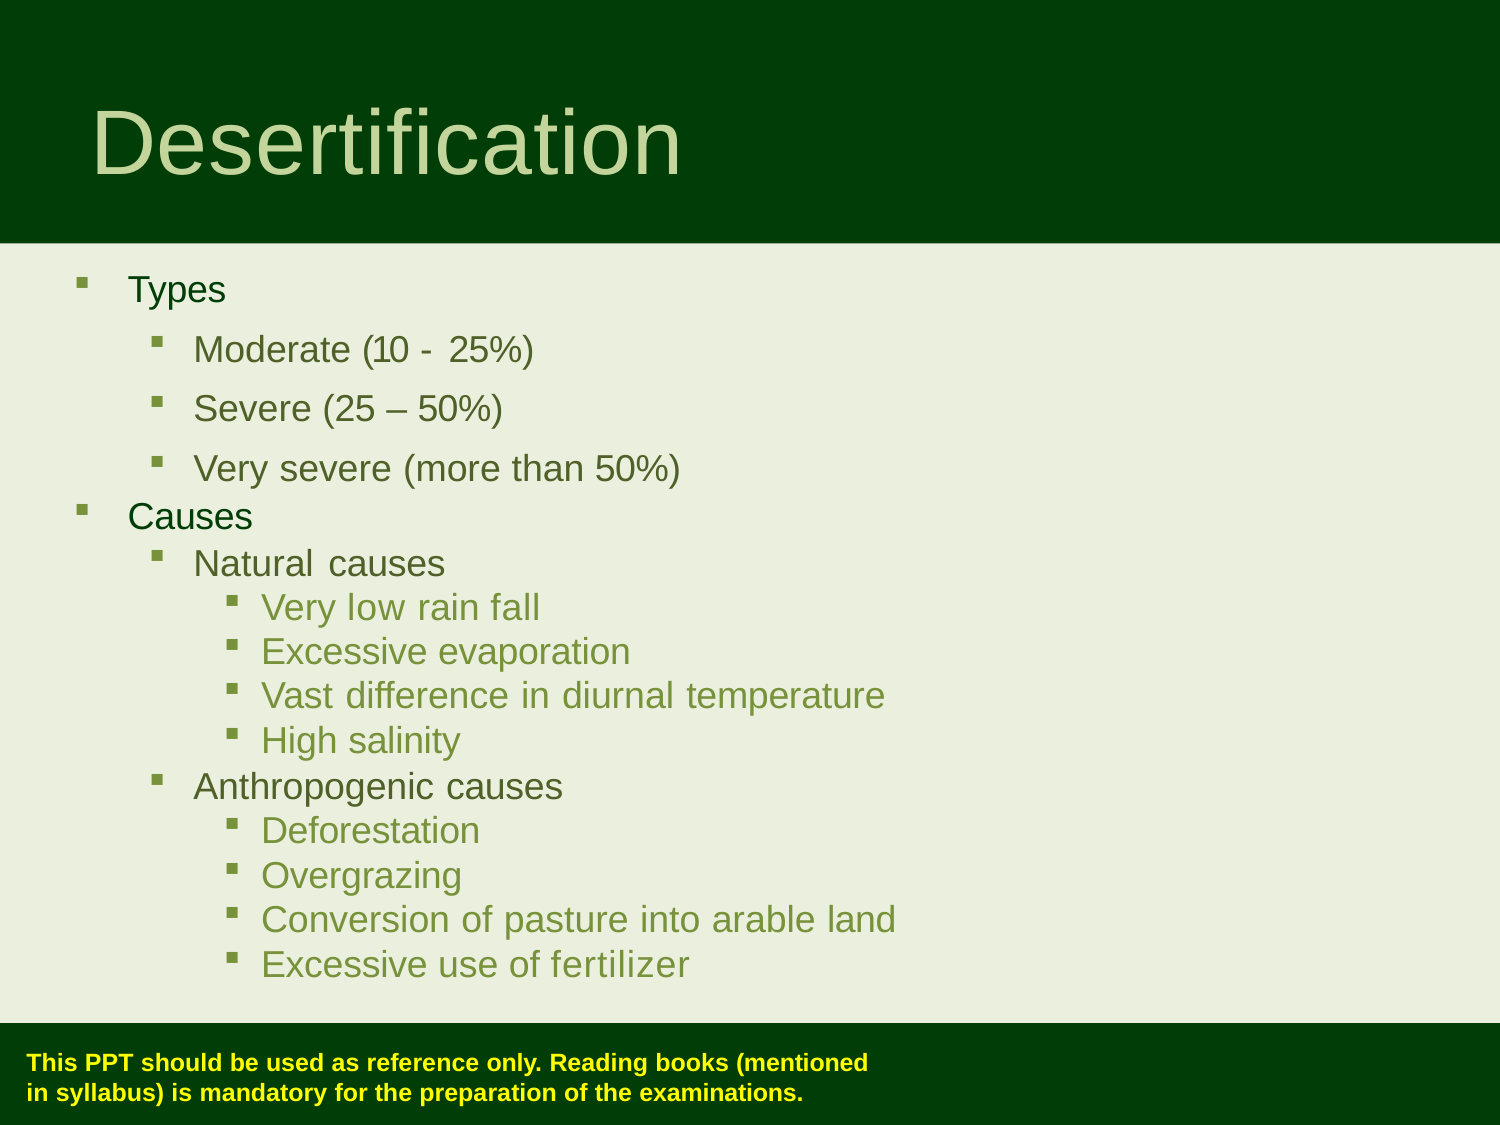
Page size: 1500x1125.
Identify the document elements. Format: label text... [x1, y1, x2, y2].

text_box Types Moderate (10 - 25%) Severe (25 – 50%) Very severe (more than 50%) Causes Natural causes Very low rain fall Excessive evaporation Vast difference in diurnal temperature High salinity Anthropogenic causes Deforestation Overgrazing Conversion of pasture into arable land Excessive use of fertilizer [71, 248, 906, 985]
title Desertification [87, 81, 1413, 272]
footer This PPT should be used as reference only. Reading books (mentioned in syllabus) is mandatory for the preparation of the examinations. [24, 1046, 872, 1125]
